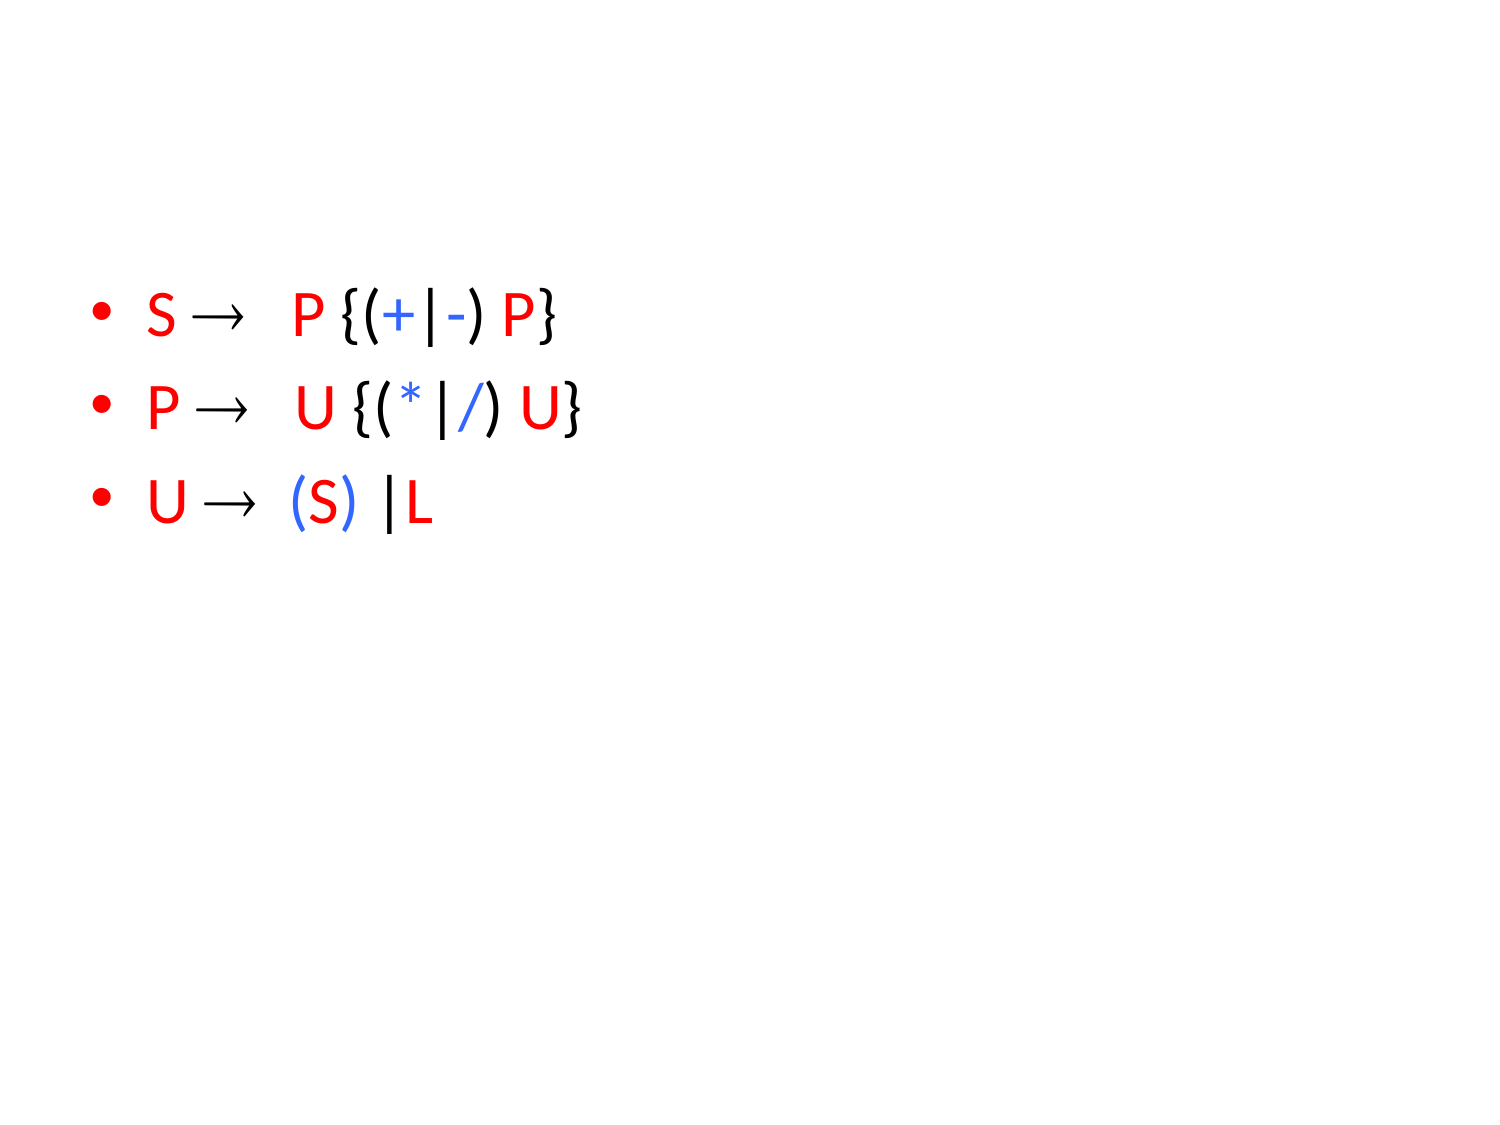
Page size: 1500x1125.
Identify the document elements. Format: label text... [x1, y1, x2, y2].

list S  P {(+|-) P} P  U {(*|/) U} U  (S) |L [75, 262, 1425, 1005]
